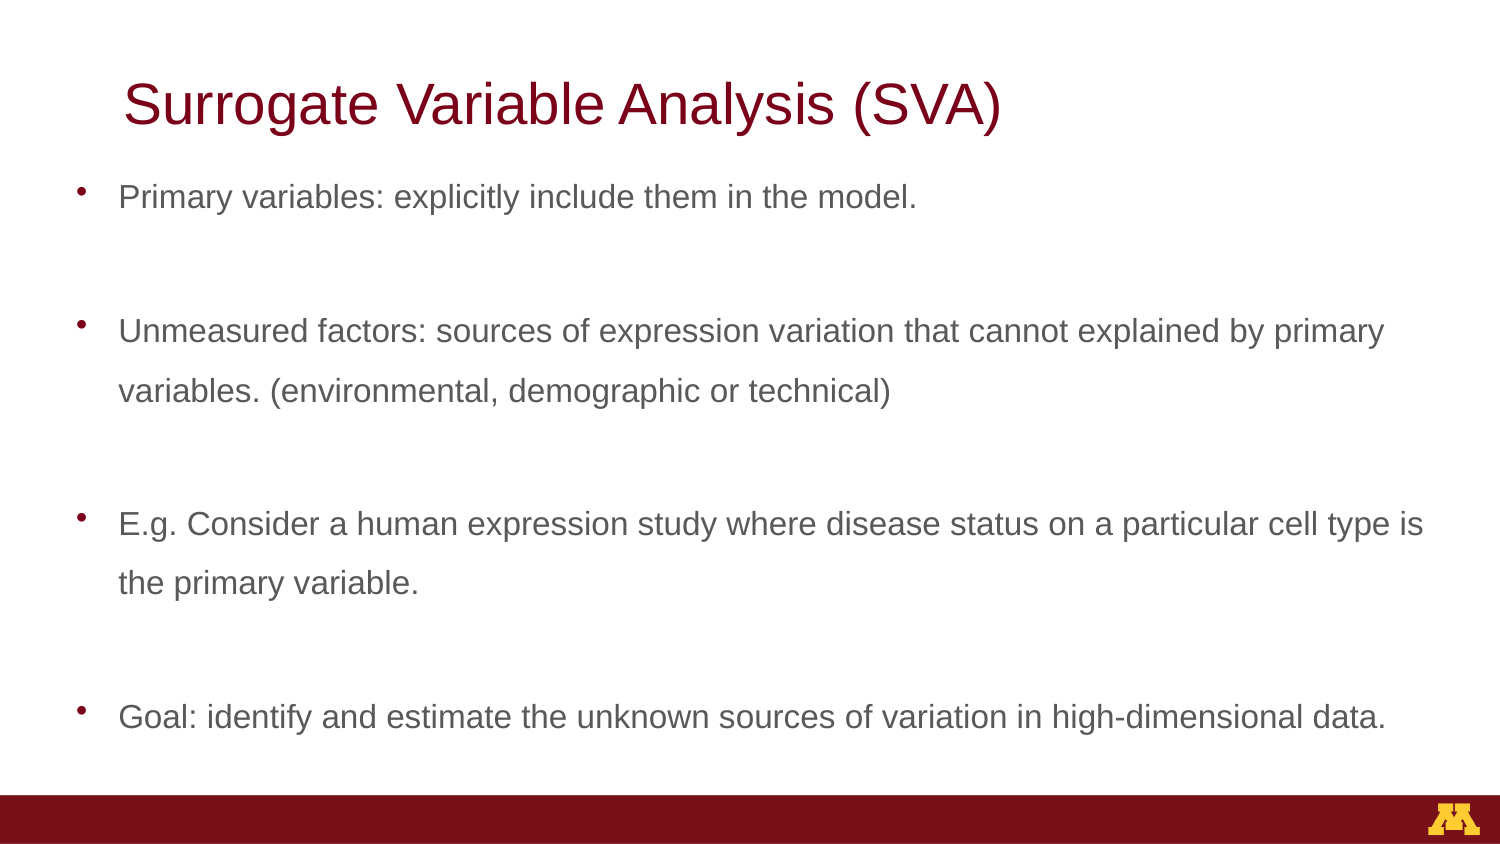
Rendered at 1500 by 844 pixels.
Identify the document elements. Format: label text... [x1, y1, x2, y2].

list Primary variables: explicitly include them in the model. Unmeasured factors: sources of expression variation that cannot explained by primary variables. (environmental, demographic or technical) E.g. Consider a human expression study where disease status on a particular cell type is the primary variable. Goal: identify and estimate the unknown sources of variation in high-dimensional data. [64, 150, 1483, 638]
title Surrogate Variable Analysis (SVA) [112, 30, 1388, 150]
picture [0, 795, 1500, 844]
